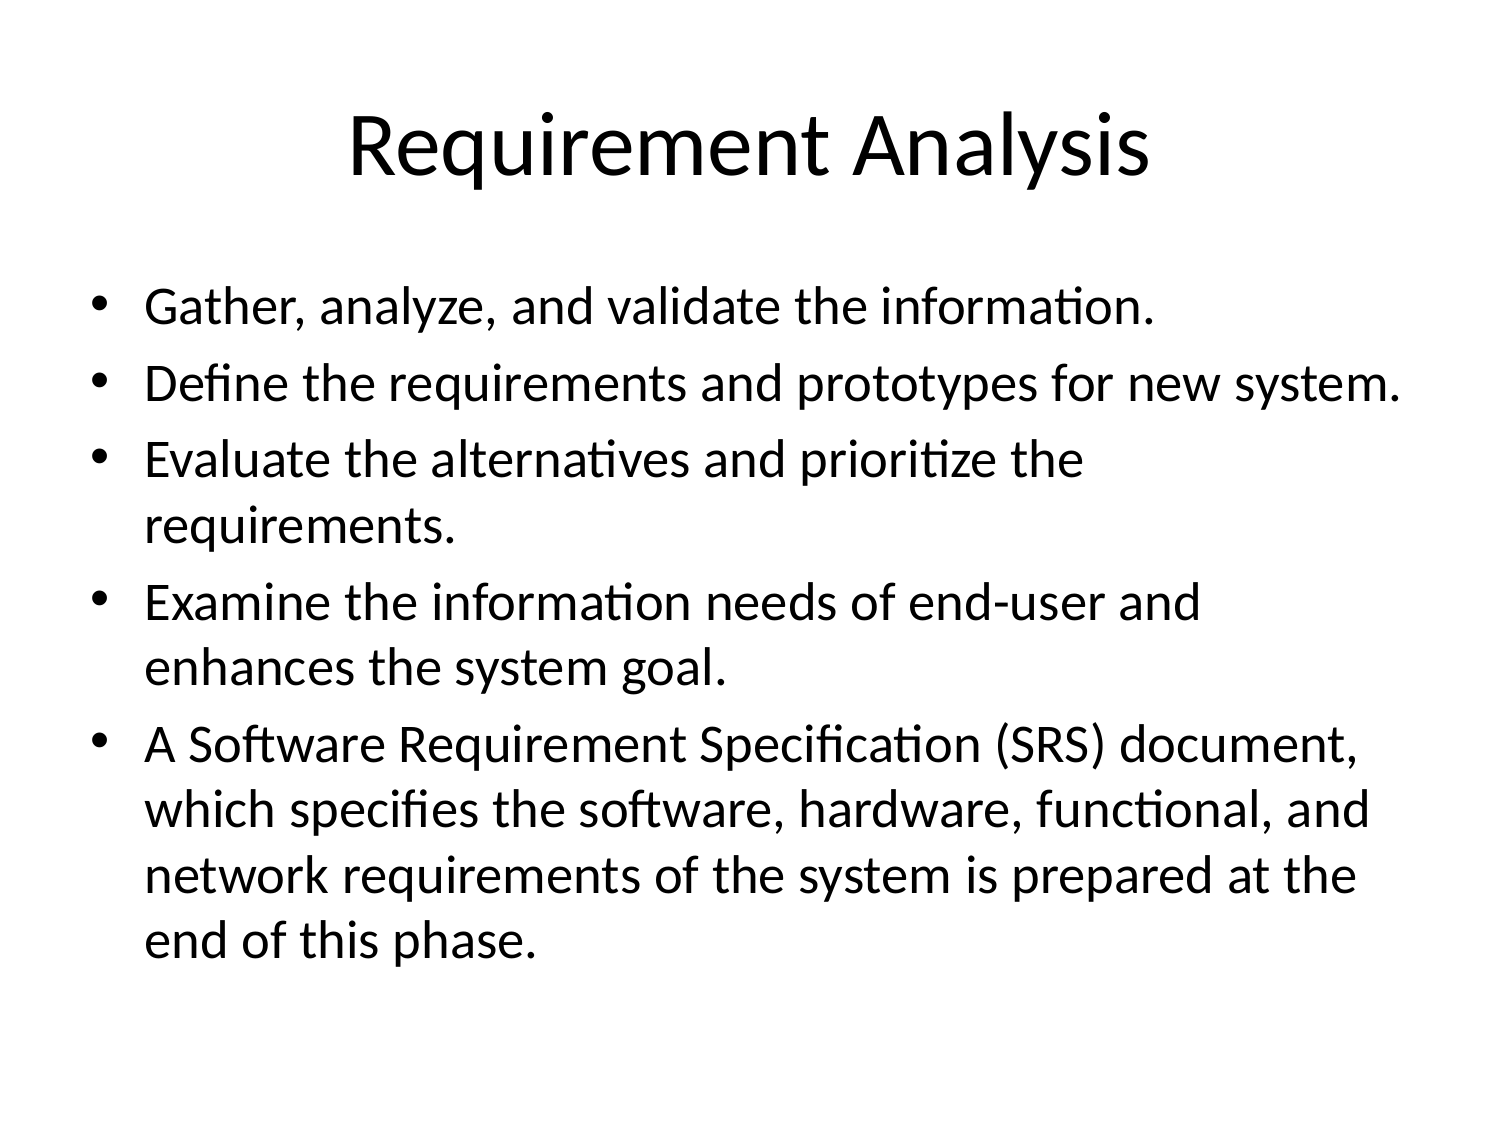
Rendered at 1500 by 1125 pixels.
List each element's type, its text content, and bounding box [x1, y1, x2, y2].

list Gather, analyze, and validate the information. Define the requirements and prototypes for new system. Evaluate the alternatives and prioritize the requirements. Examine the information needs of end-user and enhances the system goal. A Software Requirement Specification (SRS) document, which specifies the software, hardware, functional, and network requirements of the system is prepared at the end of this phase. [75, 262, 1425, 1005]
title Requirement Analysis [75, 45, 1425, 233]
